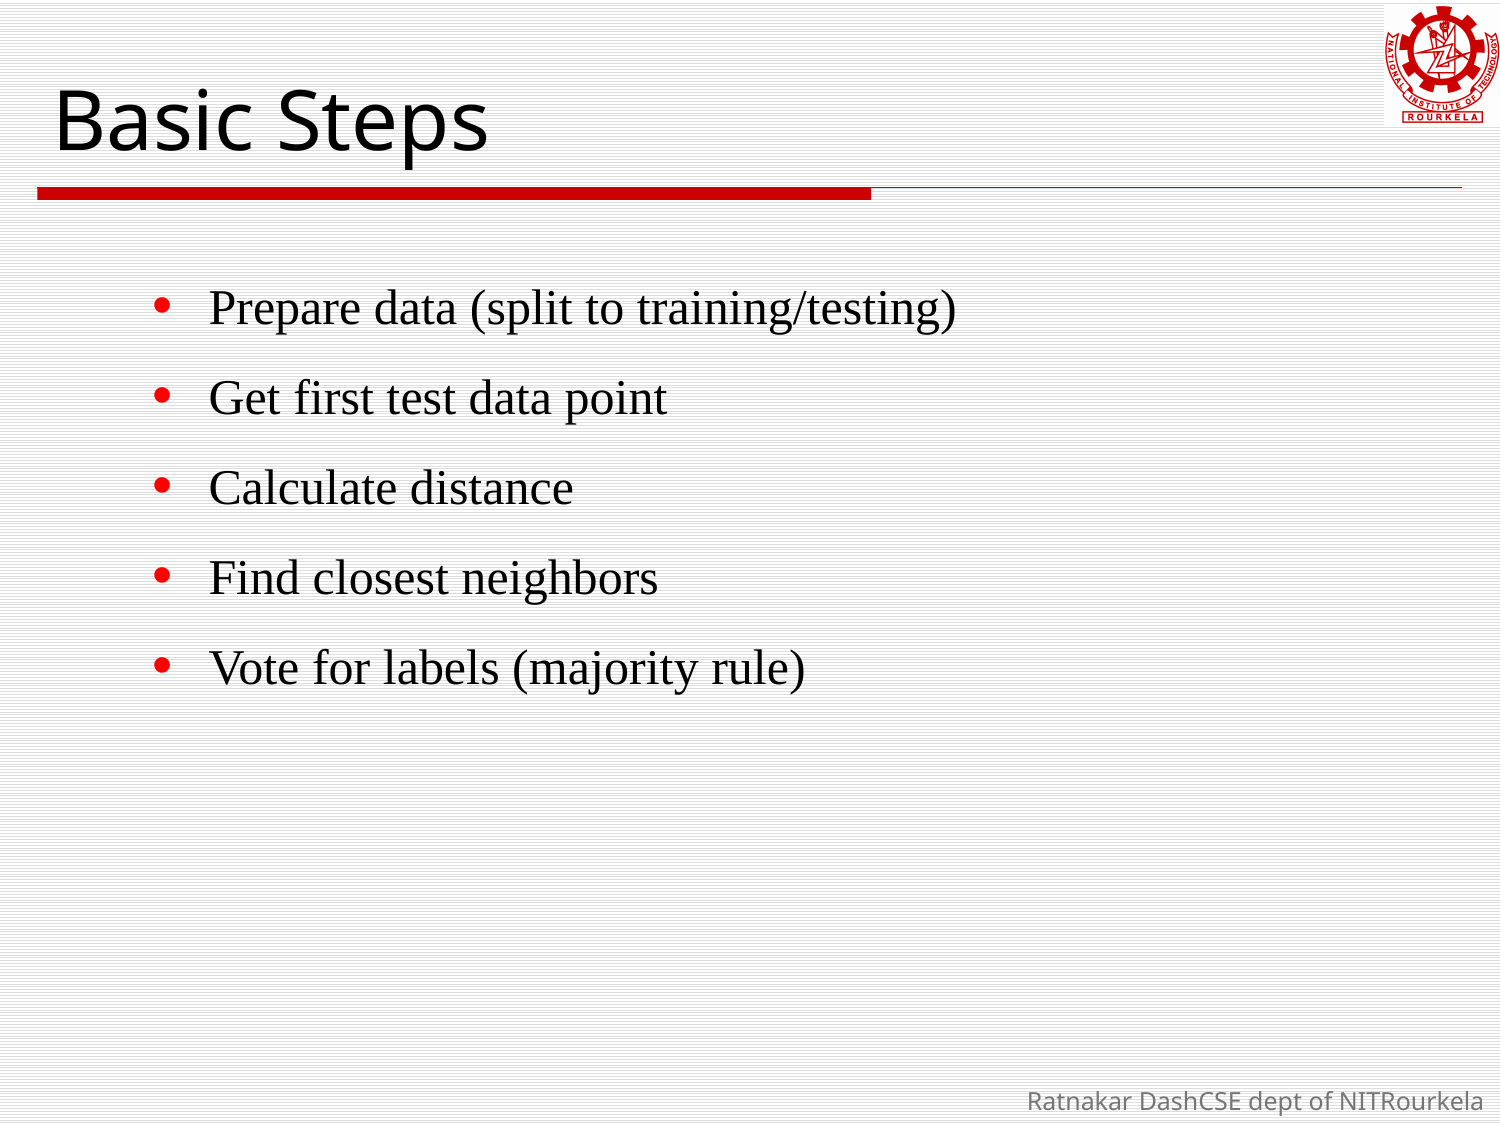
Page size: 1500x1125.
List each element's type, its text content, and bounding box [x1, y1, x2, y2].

picture [1384, 5, 1500, 125]
text_box Prepare data (split to training/testing) Get first test data point Calculate distance Find closest neighbors Vote for labels (majority rule) [137, 237, 1475, 1125]
title Basic Steps [37, 49, 1463, 176]
